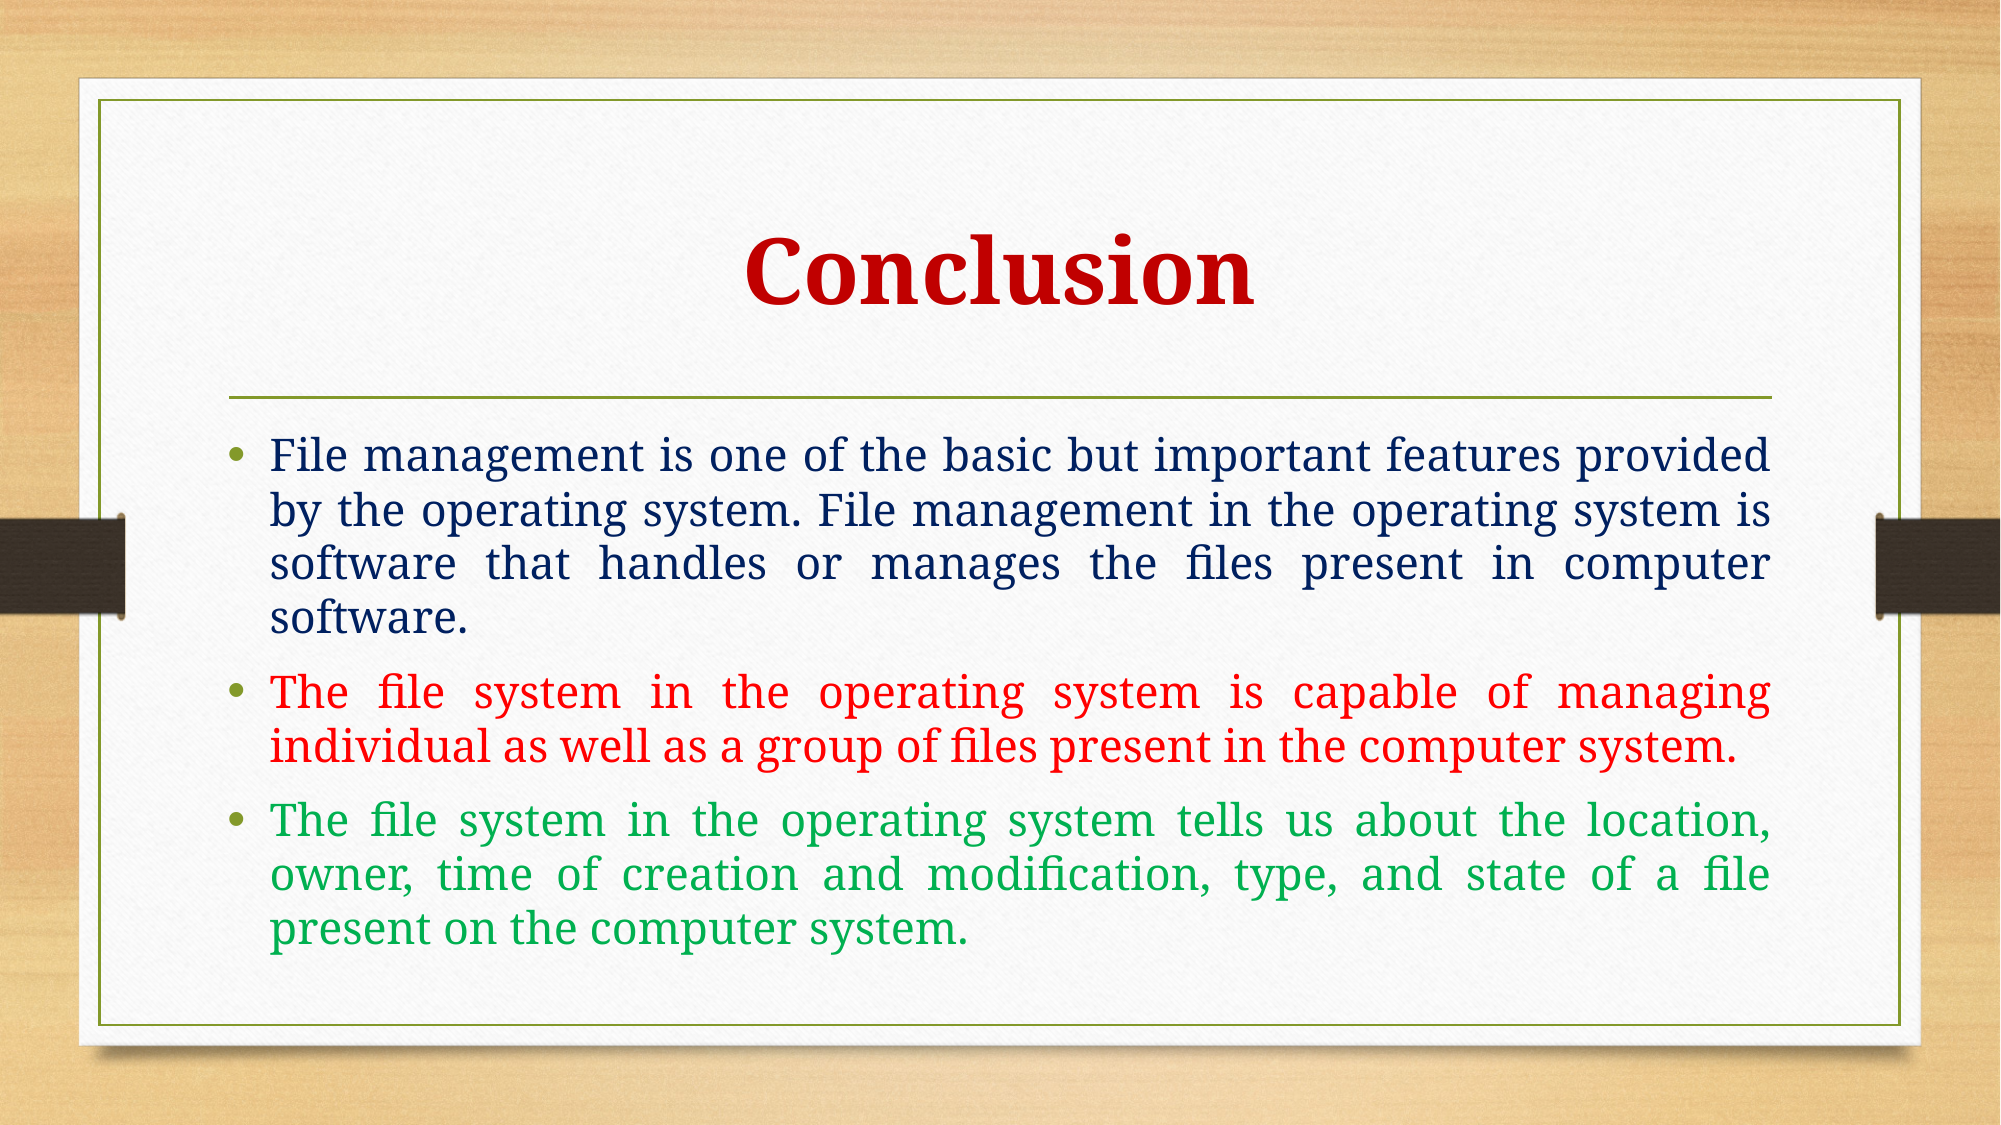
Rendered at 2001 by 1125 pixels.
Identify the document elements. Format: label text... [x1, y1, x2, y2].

list File management is one of the basic but important features provided by the operating system. File management in the operating system is software that handles or manages the files present in computer software. The file system in the operating system is capable of managing individual as well as a group of files present in the computer system. The file system in the operating system tells us about the location, owner, time of creation and modification, type, and state of a file present on the computer system. [212, 419, 1788, 964]
picture [0, 0, 2001, 1125]
title Conclusion [212, 161, 1788, 375]
